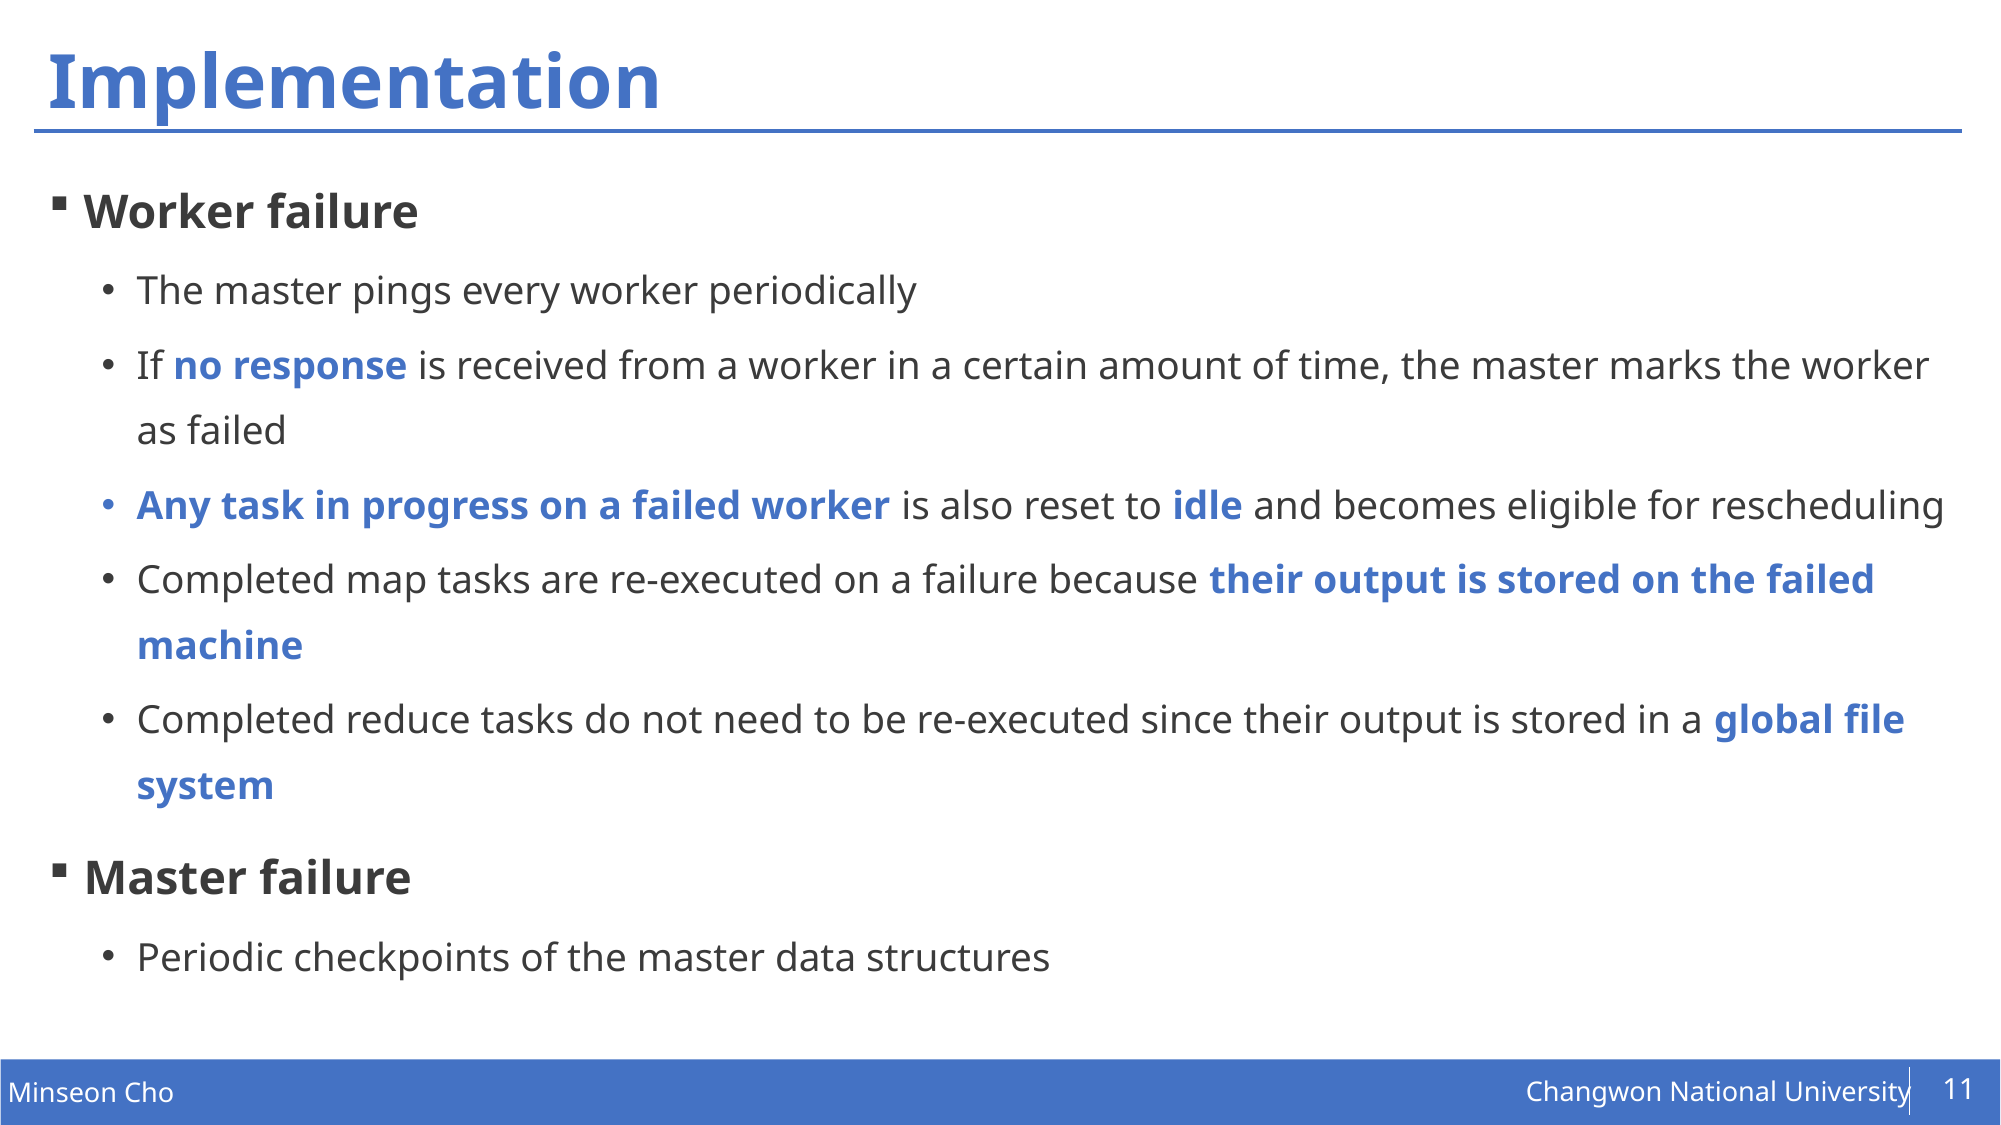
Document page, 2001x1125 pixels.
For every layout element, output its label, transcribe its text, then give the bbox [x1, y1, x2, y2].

title Implementation [33, 27, 1963, 143]
list Worker failure The master pings every worker periodically If no response is received from a worker in a certain amount of time, the master marks the worker as failed Any task in progress on a failed worker is also reset to idle and becomes eligible for rescheduling Completed map tasks are re-executed on a failure because their output is stored on the failed machine Completed reduce tasks do not need to be re-executed since their output is stored in a global file system Master failure Periodic checkpoints of the master data structures [33, 152, 1963, 997]
slide_number 11 [1922, 1060, 1996, 1121]
